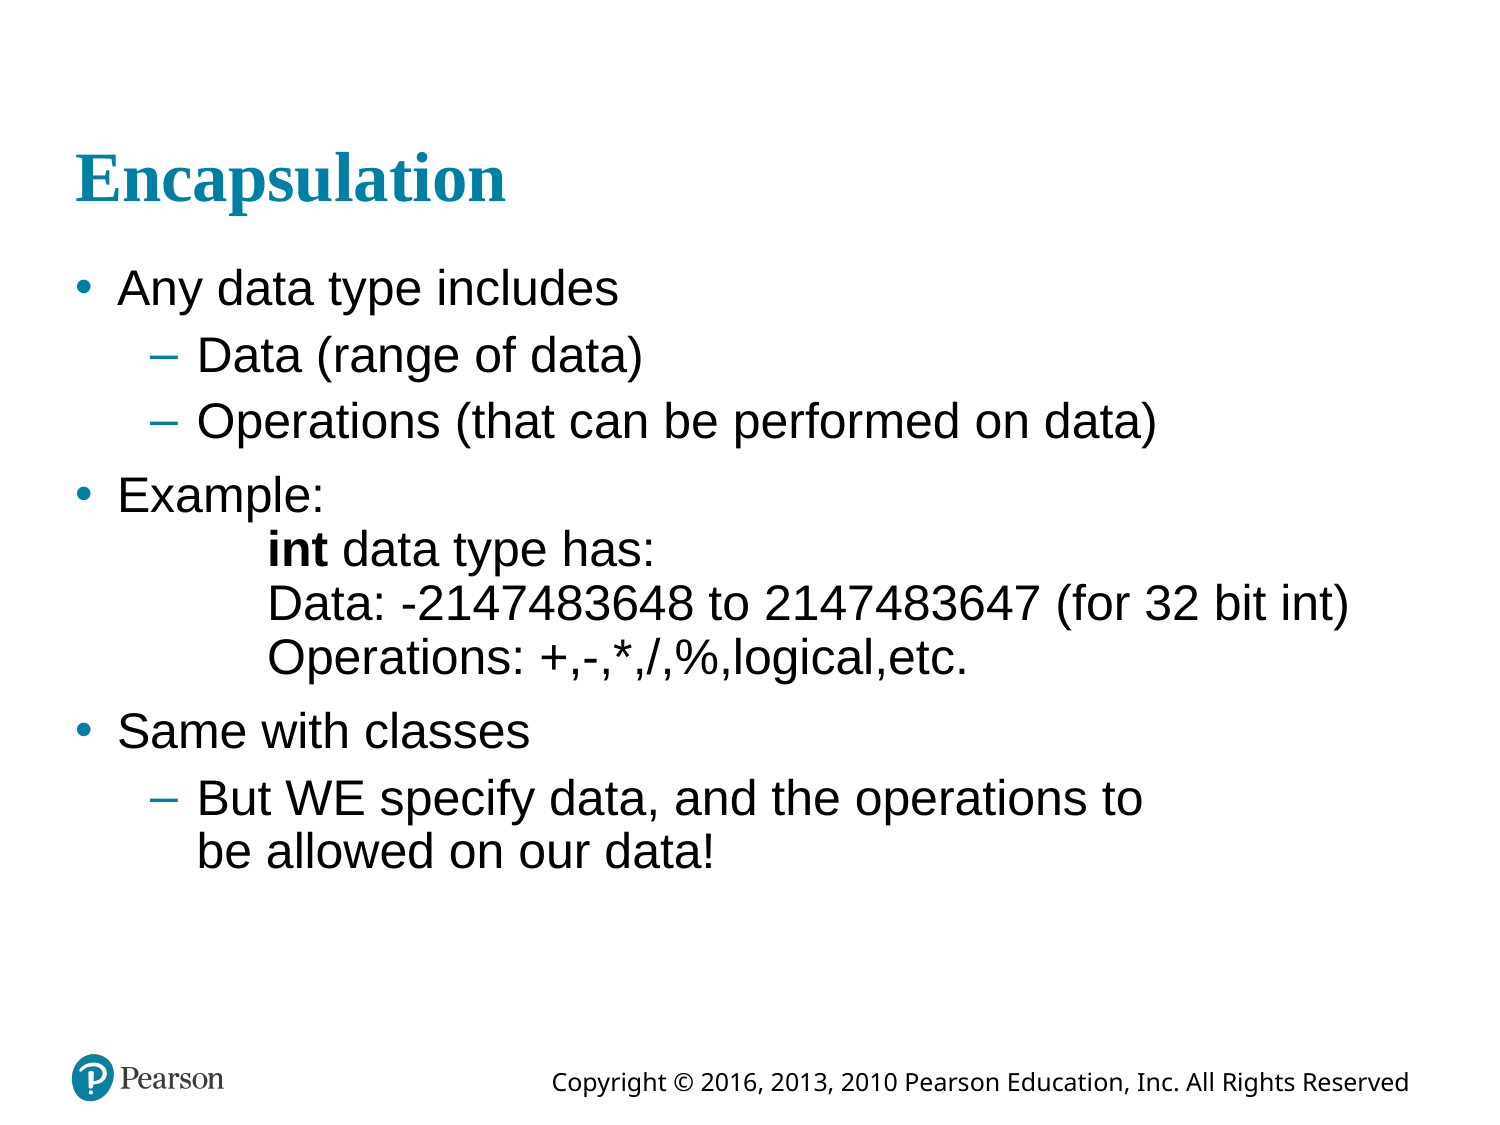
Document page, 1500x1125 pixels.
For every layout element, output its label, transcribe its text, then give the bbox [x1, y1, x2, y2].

list Any data type includes Data (range of data) Operations (that can be performed on data) Example: int data type has: Data: -2147483648 to 2147483647 (for 32 bit int) Operations: +,-,*,/,%,logical,etc. Same with classes But WE specify data, and the operations to be allowed on our data! [75, 262, 1425, 1048]
title Encapsulation [75, 35, 1425, 216]
picture [98, 1054, 224, 1101]
picture [72, 1087, 83, 1101]
picture [72, 1054, 88, 1070]
picture [80, 1063, 106, 1088]
